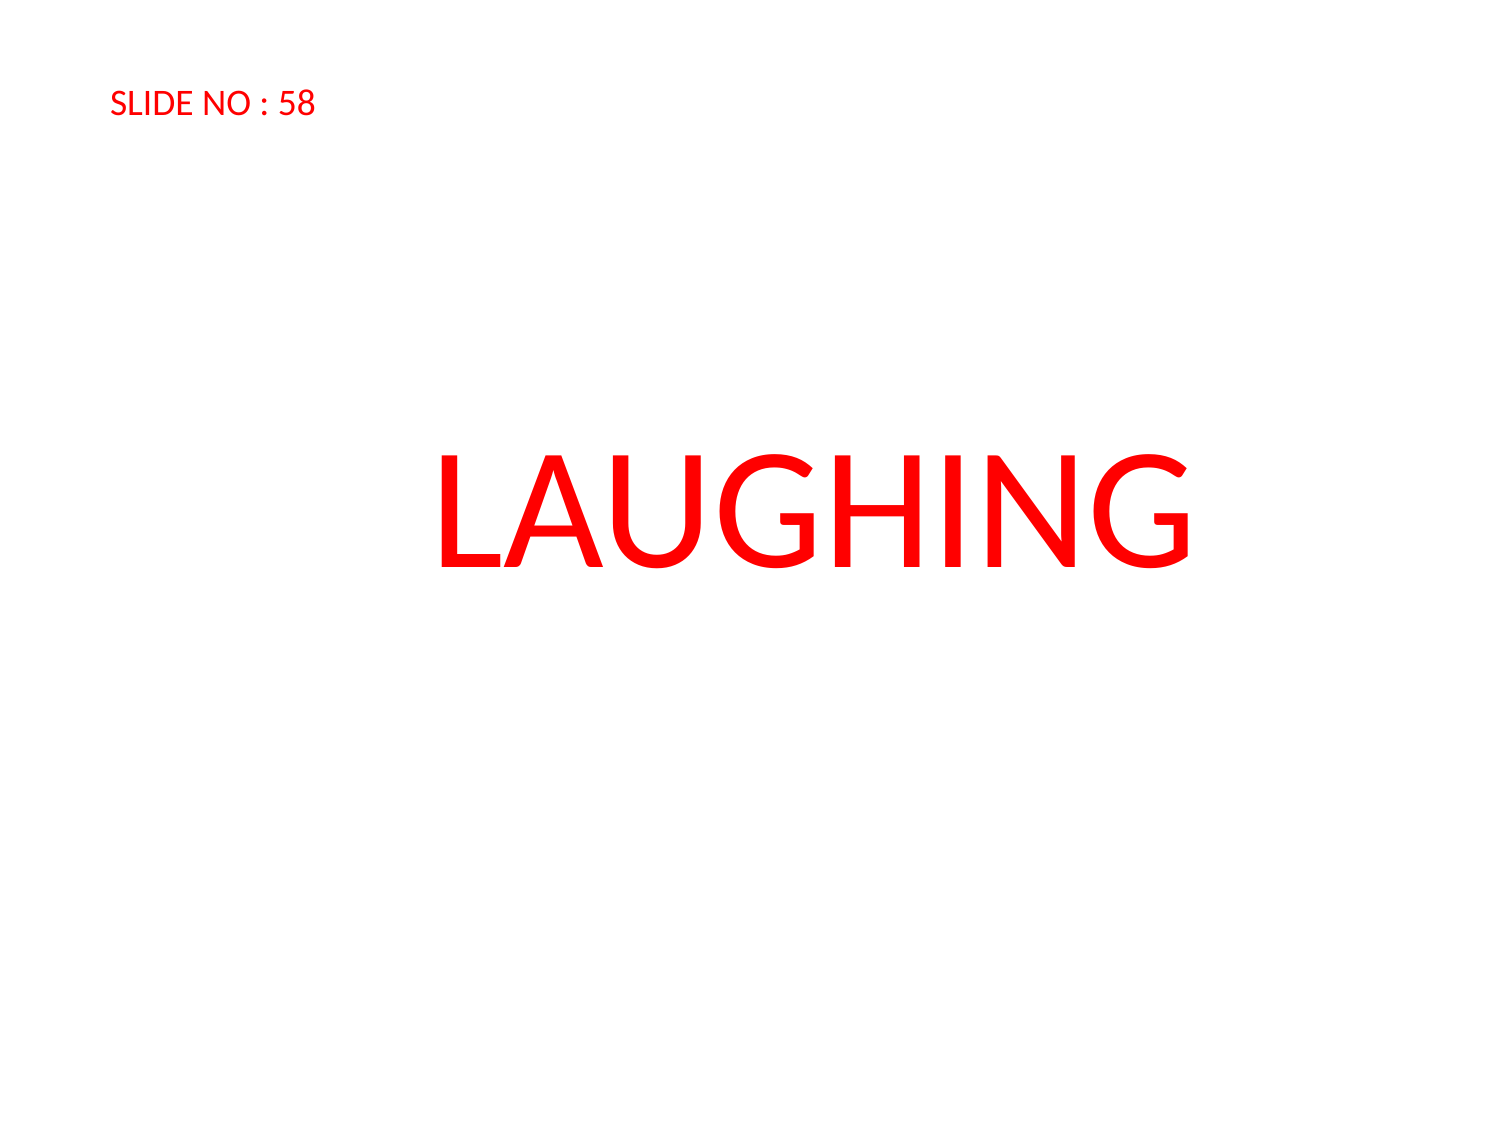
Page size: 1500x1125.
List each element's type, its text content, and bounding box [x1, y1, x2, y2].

text_box SLIDE NO : 58 [95, 70, 332, 130]
title LAUGHING [386, 363, 1243, 633]
